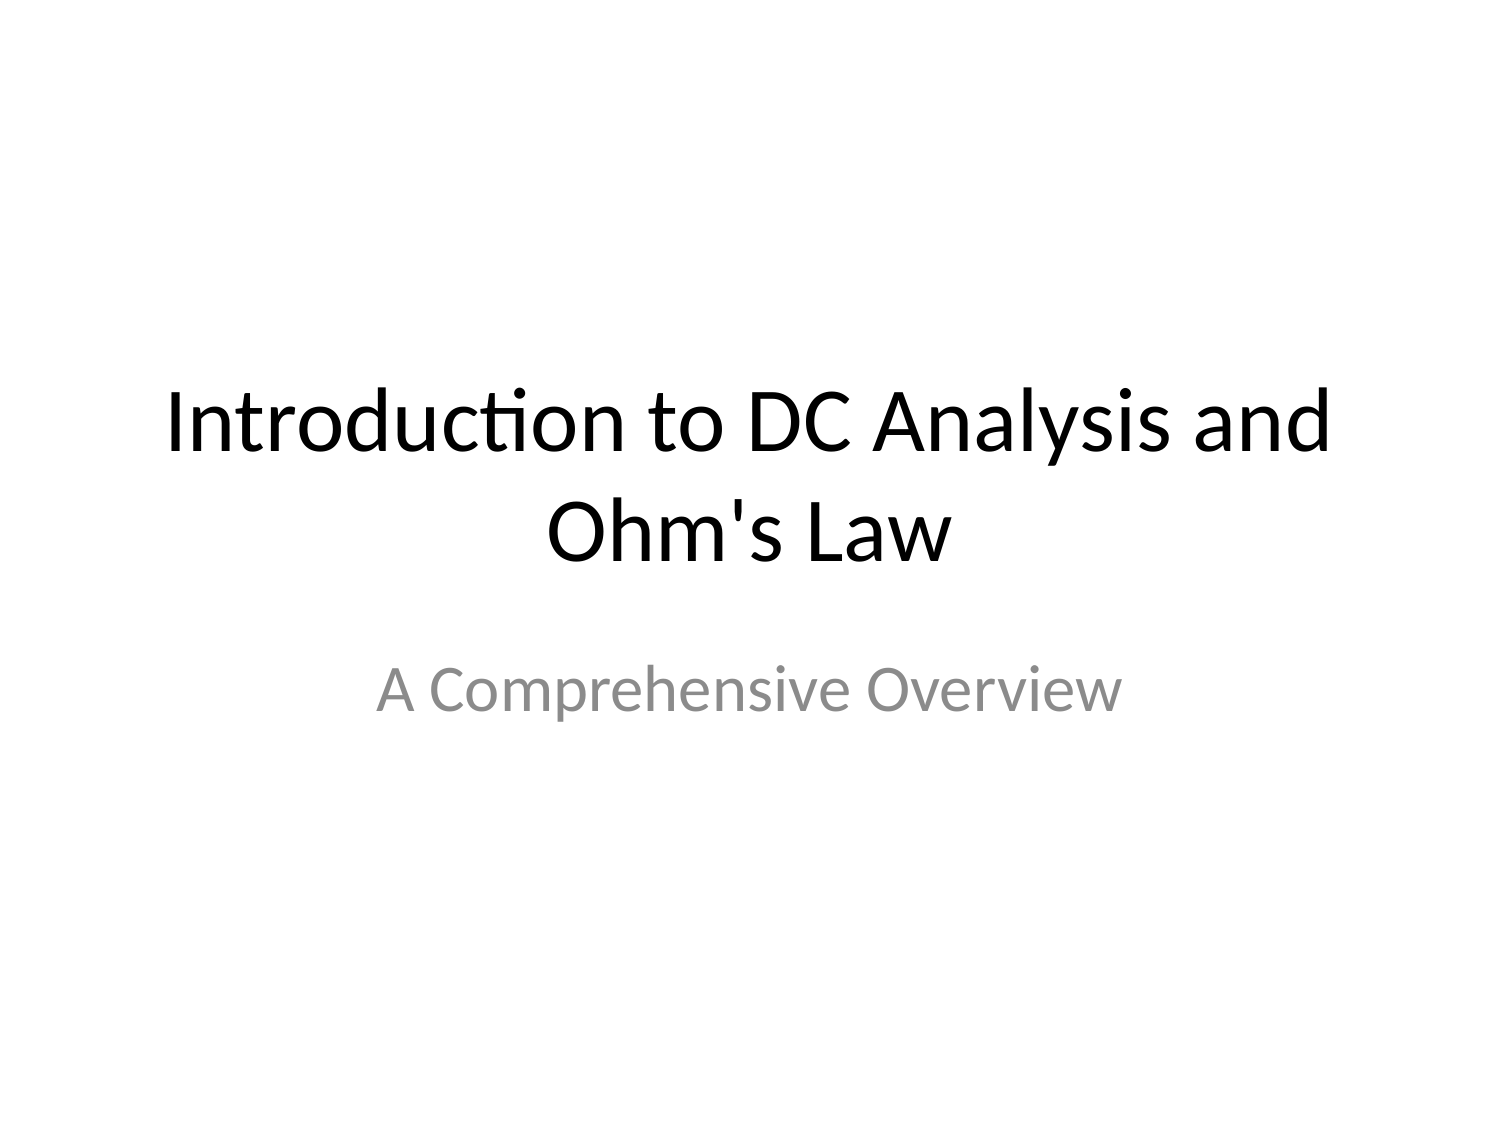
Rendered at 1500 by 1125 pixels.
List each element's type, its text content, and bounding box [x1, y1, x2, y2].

title Introduction to DC Analysis and Ohm's Law [112, 349, 1388, 591]
subtitle A Comprehensive Overview [225, 637, 1275, 925]
